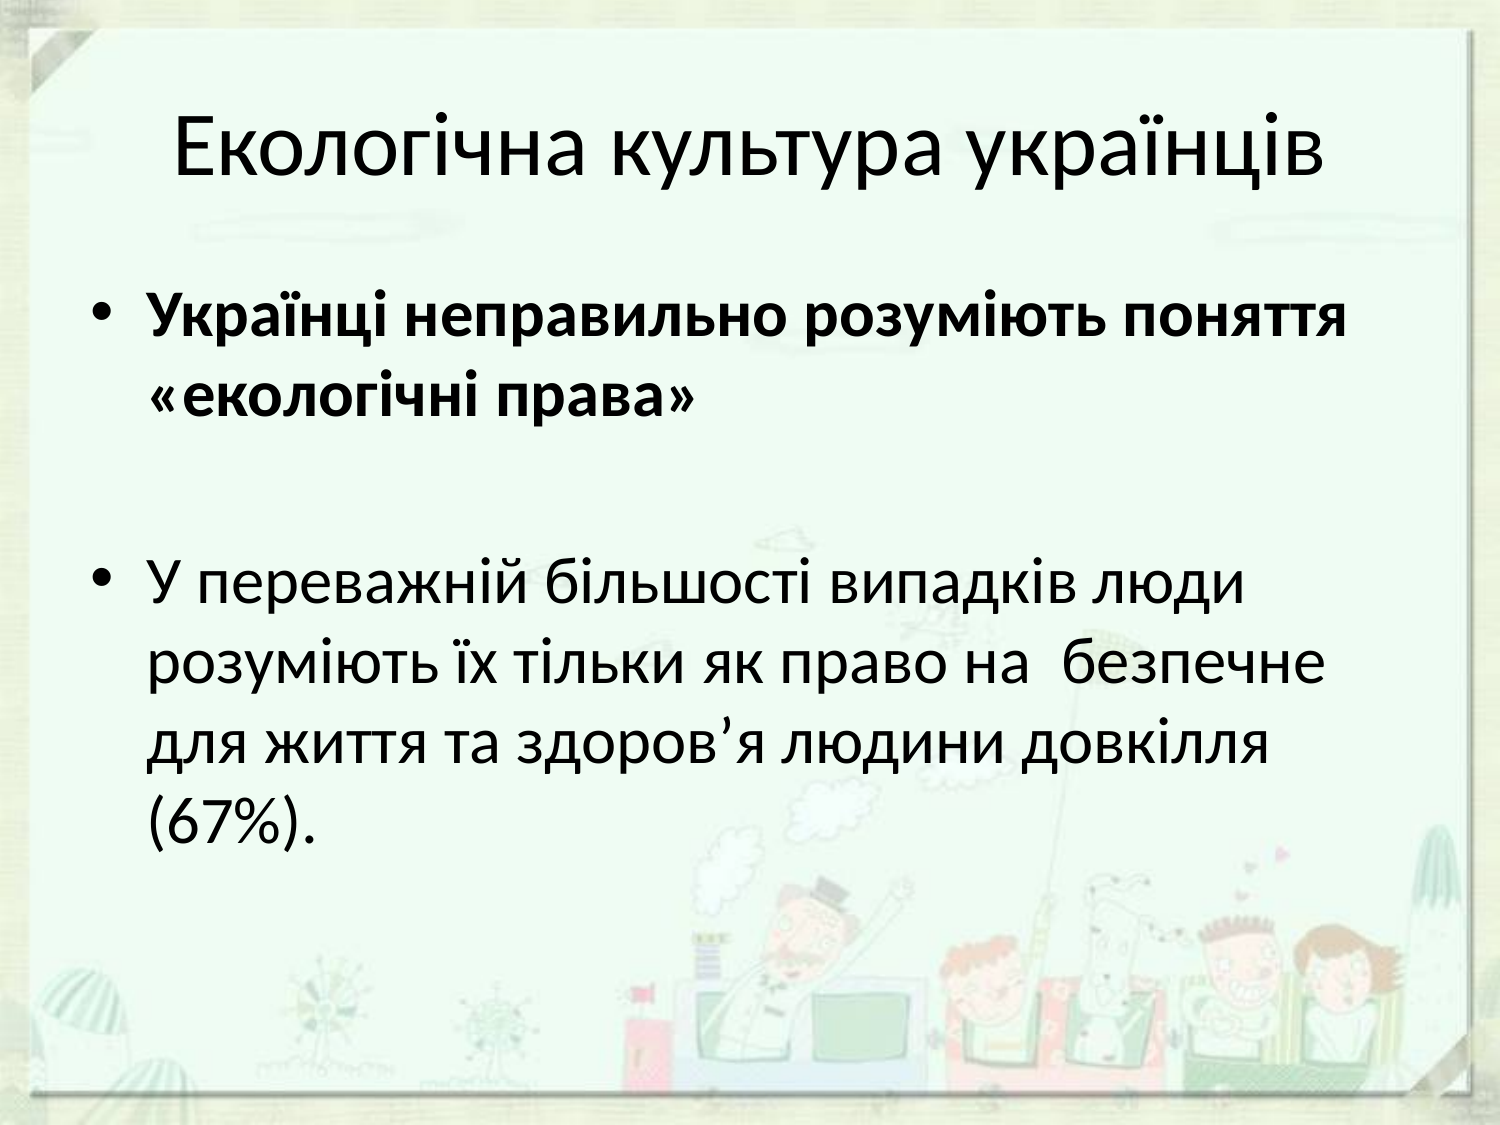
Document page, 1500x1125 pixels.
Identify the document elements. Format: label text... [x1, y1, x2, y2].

list Українці неправильно розуміють поняття «екологічні права» У переважній більшості випадків люди розуміють їх тільки як право на безпечне для життя та здоров’я людини довкілля (67%). [75, 262, 1425, 1005]
picture [0, 0, 1500, 1125]
title Екологічна культура українців [75, 45, 1425, 233]
